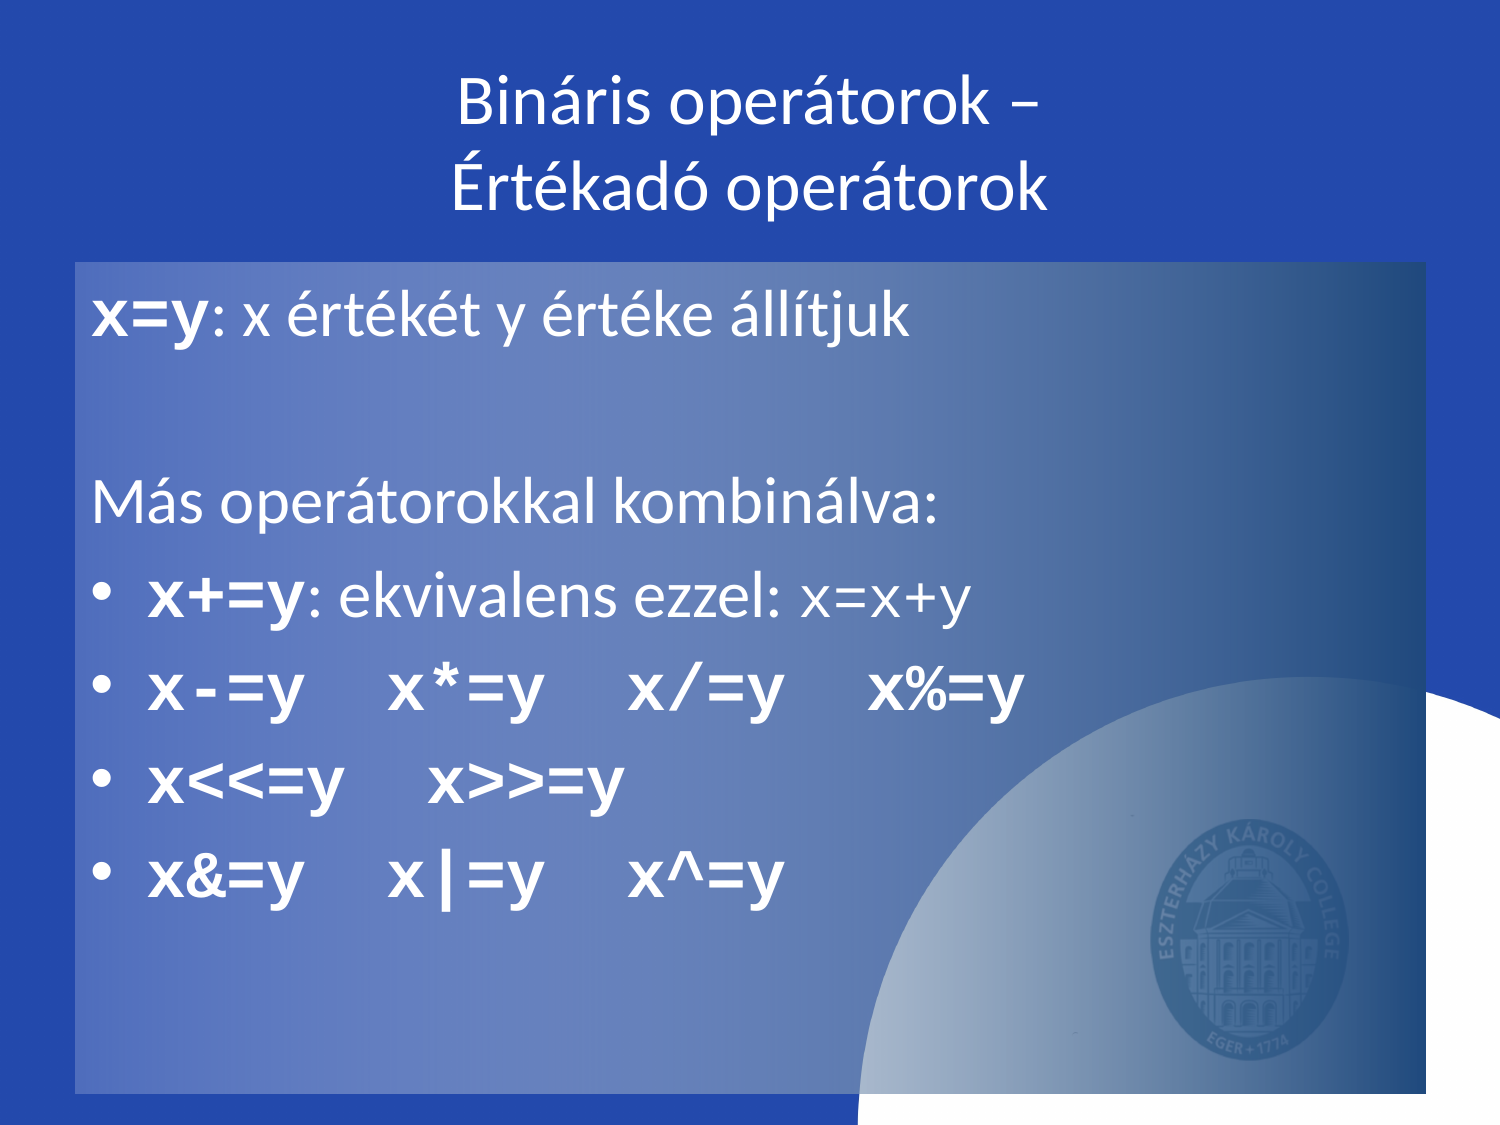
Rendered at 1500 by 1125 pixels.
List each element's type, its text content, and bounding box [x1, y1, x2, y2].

list x=y: x értékét y értéke állítjuk Más operátorokkal kombinálva: x+=y: ekvivalens ezzel: x=x+y x-=y x*=y x/=y x%=y x<<=y x>>=y x&=y x|=y x^=y [75, 262, 1425, 1094]
title Bináris operátorok – Értékadó operátorok [75, 45, 1425, 233]
picture [0, 0, 1500, 1125]
